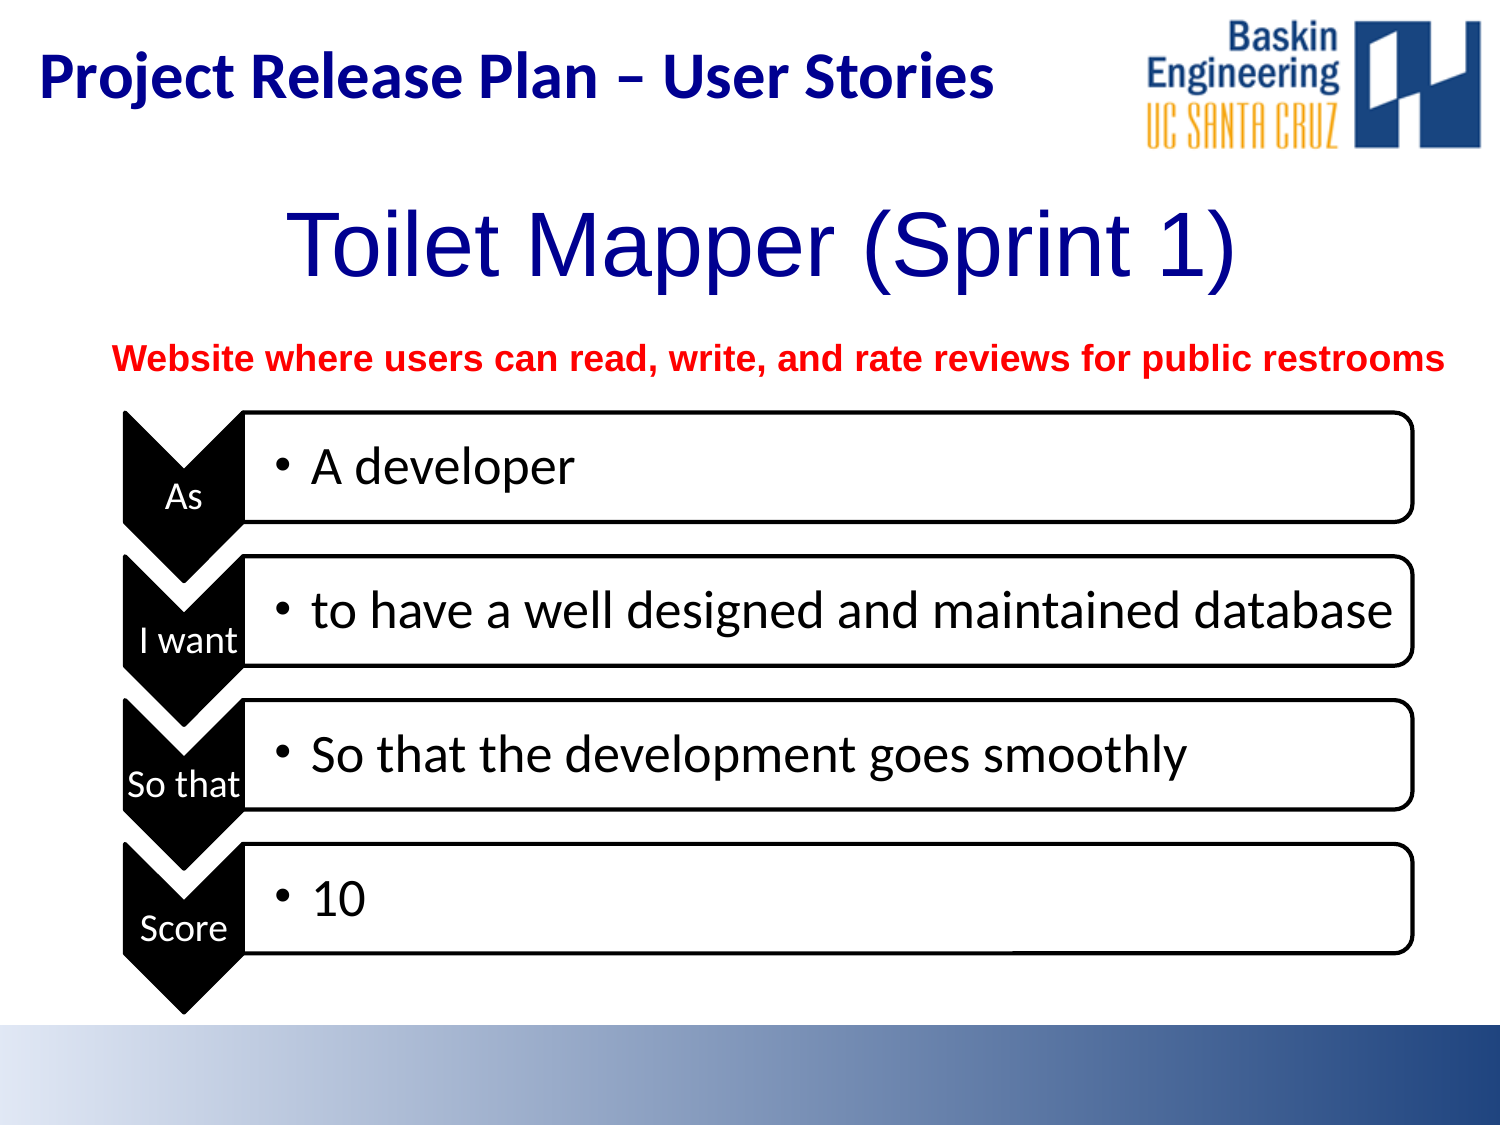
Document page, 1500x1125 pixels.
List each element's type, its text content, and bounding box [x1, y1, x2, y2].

text_box [0, 1025, 1500, 1125]
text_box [124, 412, 1413, 1013]
picture [1134, 12, 1498, 160]
text_box Website where users can read, write, and rate reviews for public restrooms [97, 326, 1462, 387]
text_box Toilet Mapper (Sprint 1) [87, 145, 1438, 334]
text_box Project Release Plan – User Stories [24, 24, 1122, 120]
